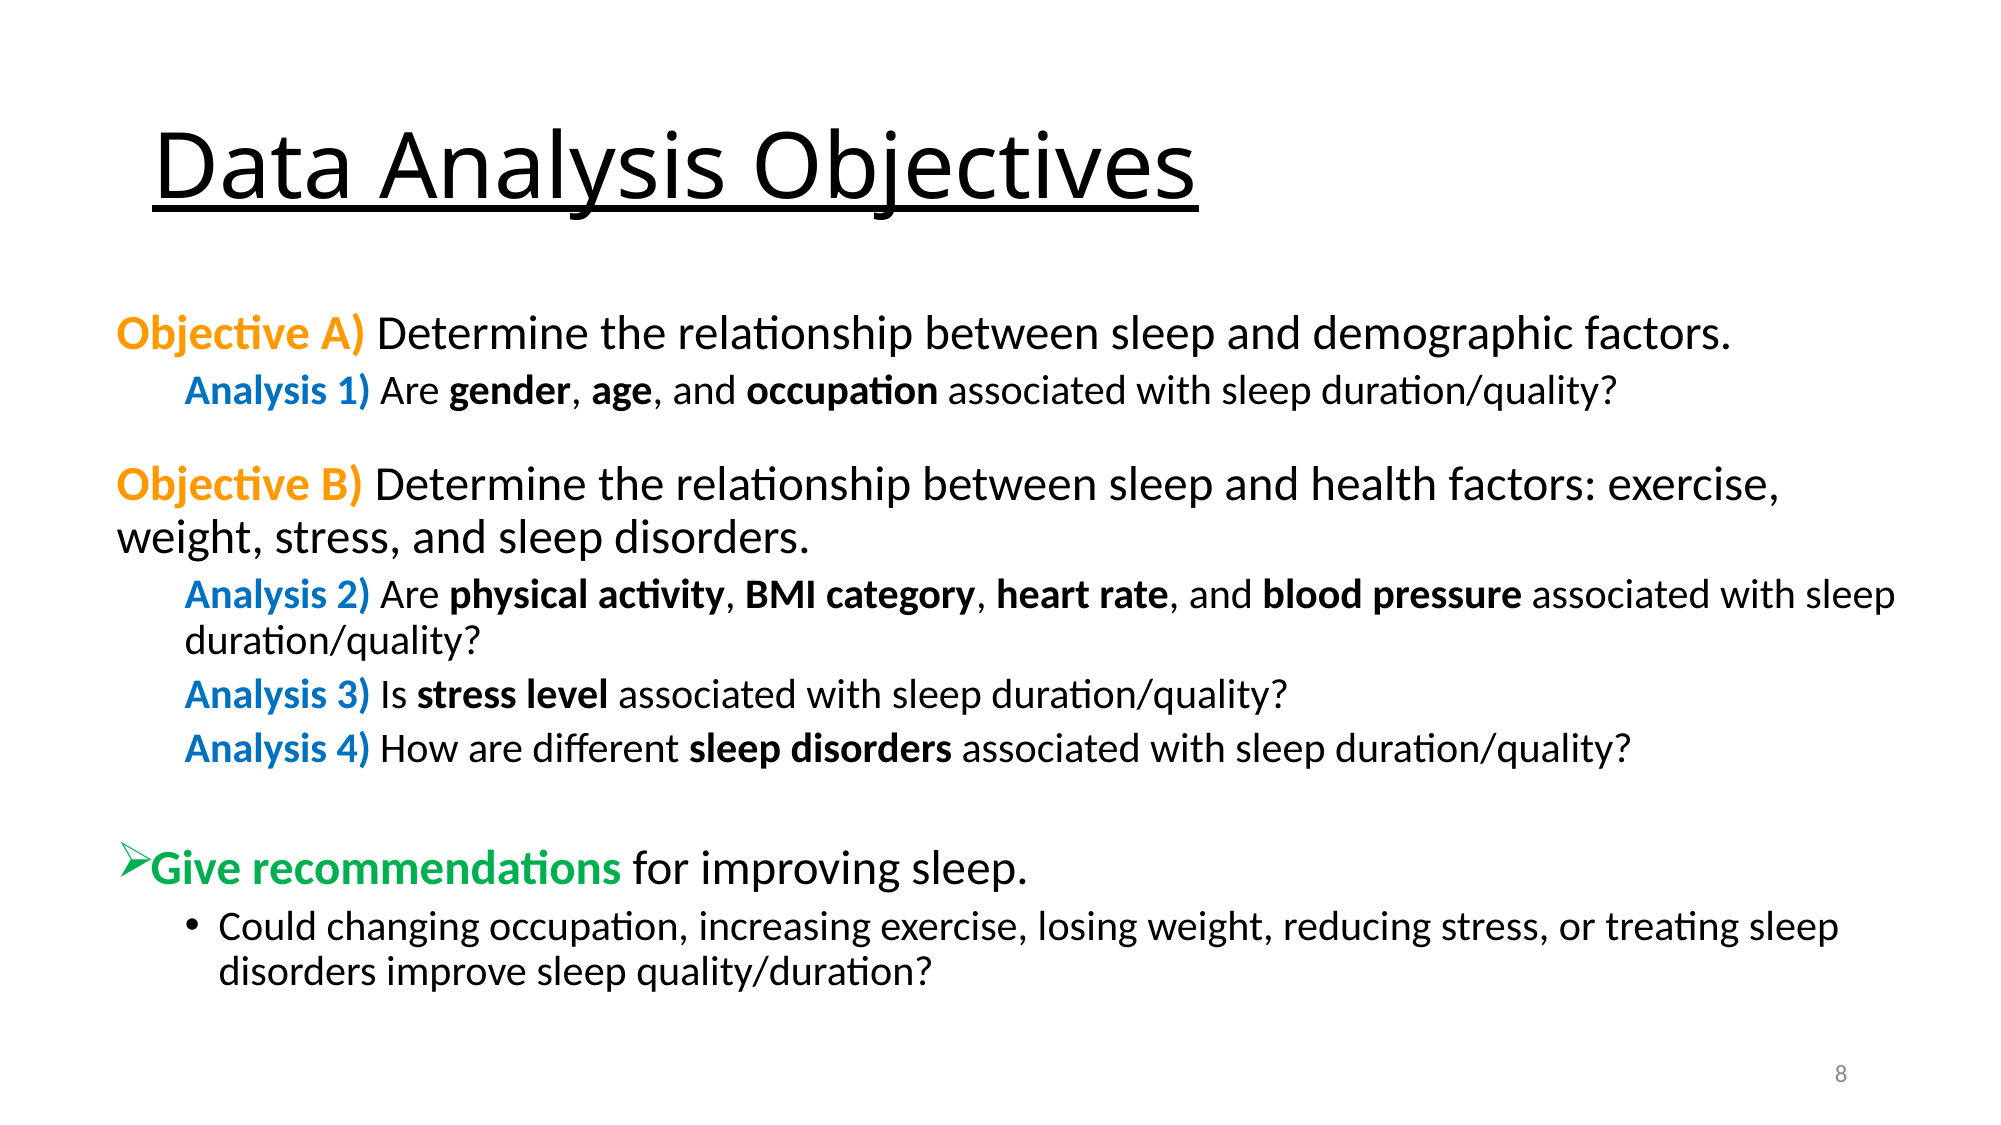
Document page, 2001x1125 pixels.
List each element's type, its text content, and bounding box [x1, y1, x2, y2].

list Objective A) Determine the relationship between sleep and demographic factors. Analysis 1) Are gender, age, and occupation associated with sleep duration/quality? Objective B) Determine the relationship between sleep and health factors: exercise, weight, stress, and sleep disorders. Analysis 2) Are physical activity, BMI category, heart rate, and blood pressure associated with sleep duration/quality? Analysis 3) Is stress level associated with sleep duration/quality? Analysis 4) How are different sleep disorders associated with sleep duration/quality? Give recommendations for improving sleep. Could changing occupation, increasing exercise, losing weight, reducing stress, or treating sleep disorders improve sleep quality/duration? [101, 299, 1918, 1014]
title Data Analysis Objectives [137, 59, 1863, 278]
slide_number 8 [1412, 1042, 1863, 1103]
